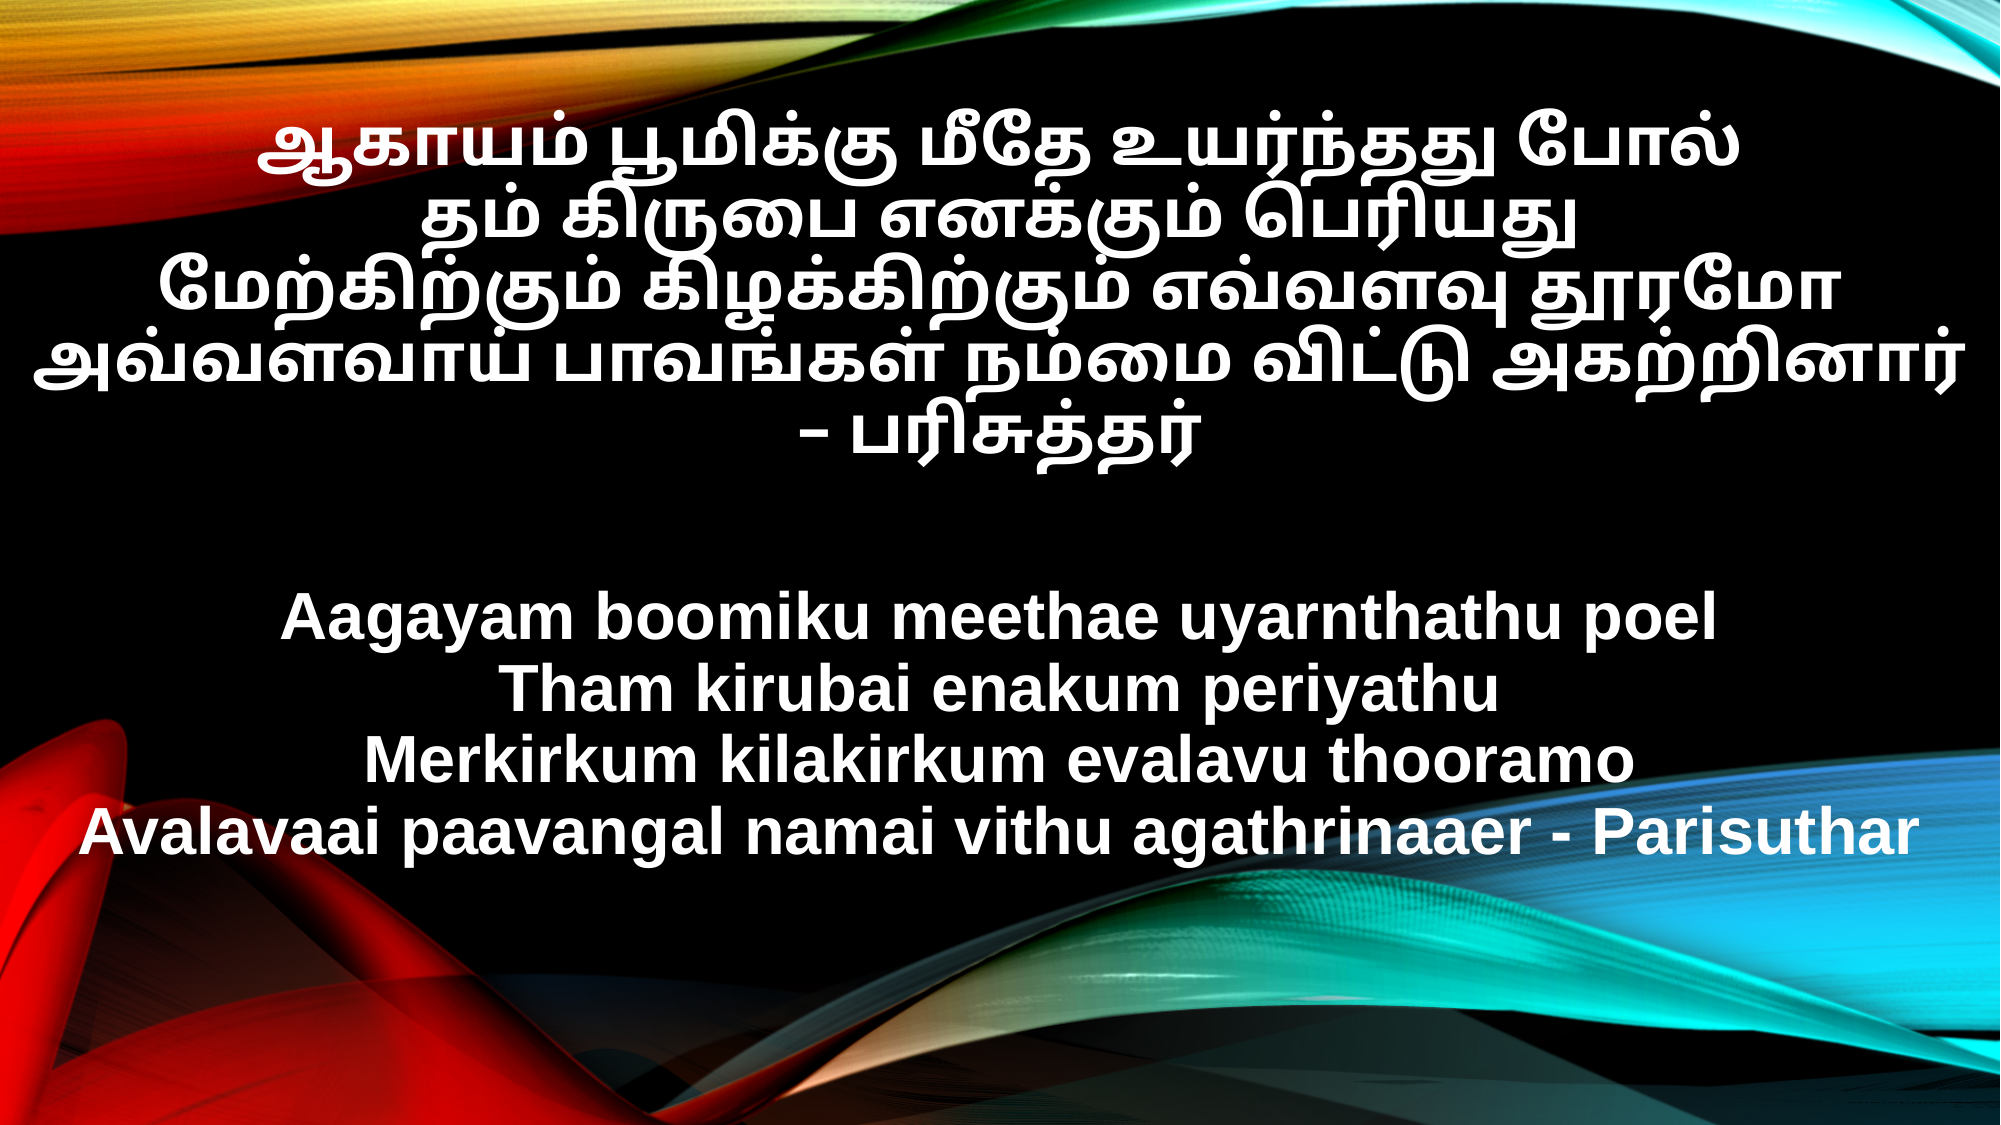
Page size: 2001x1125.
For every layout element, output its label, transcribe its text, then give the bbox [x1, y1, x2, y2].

subtitle ஆகாயம் பூமிக்கு மீதே உயர்ந்தது போல் தம் கிருபை எனக்கும் பெரியது மேற்கிற்கும் கிழக்கிற்கும் எவ்வளவு தூரமோ அவ்வளவாய் பாவங்கள் நம்மை விட்டு அகற்றினார் – பரிசுத்தர் Aagayam boomiku meethae uyarnthathu poel Tham kirubai enakum periyathu Merkirkum kilakirkum evalavu thooramo Avalavaai paavangal namai vithu agathrinaaer - Parisuthar [0, 0, 2000, 1125]
